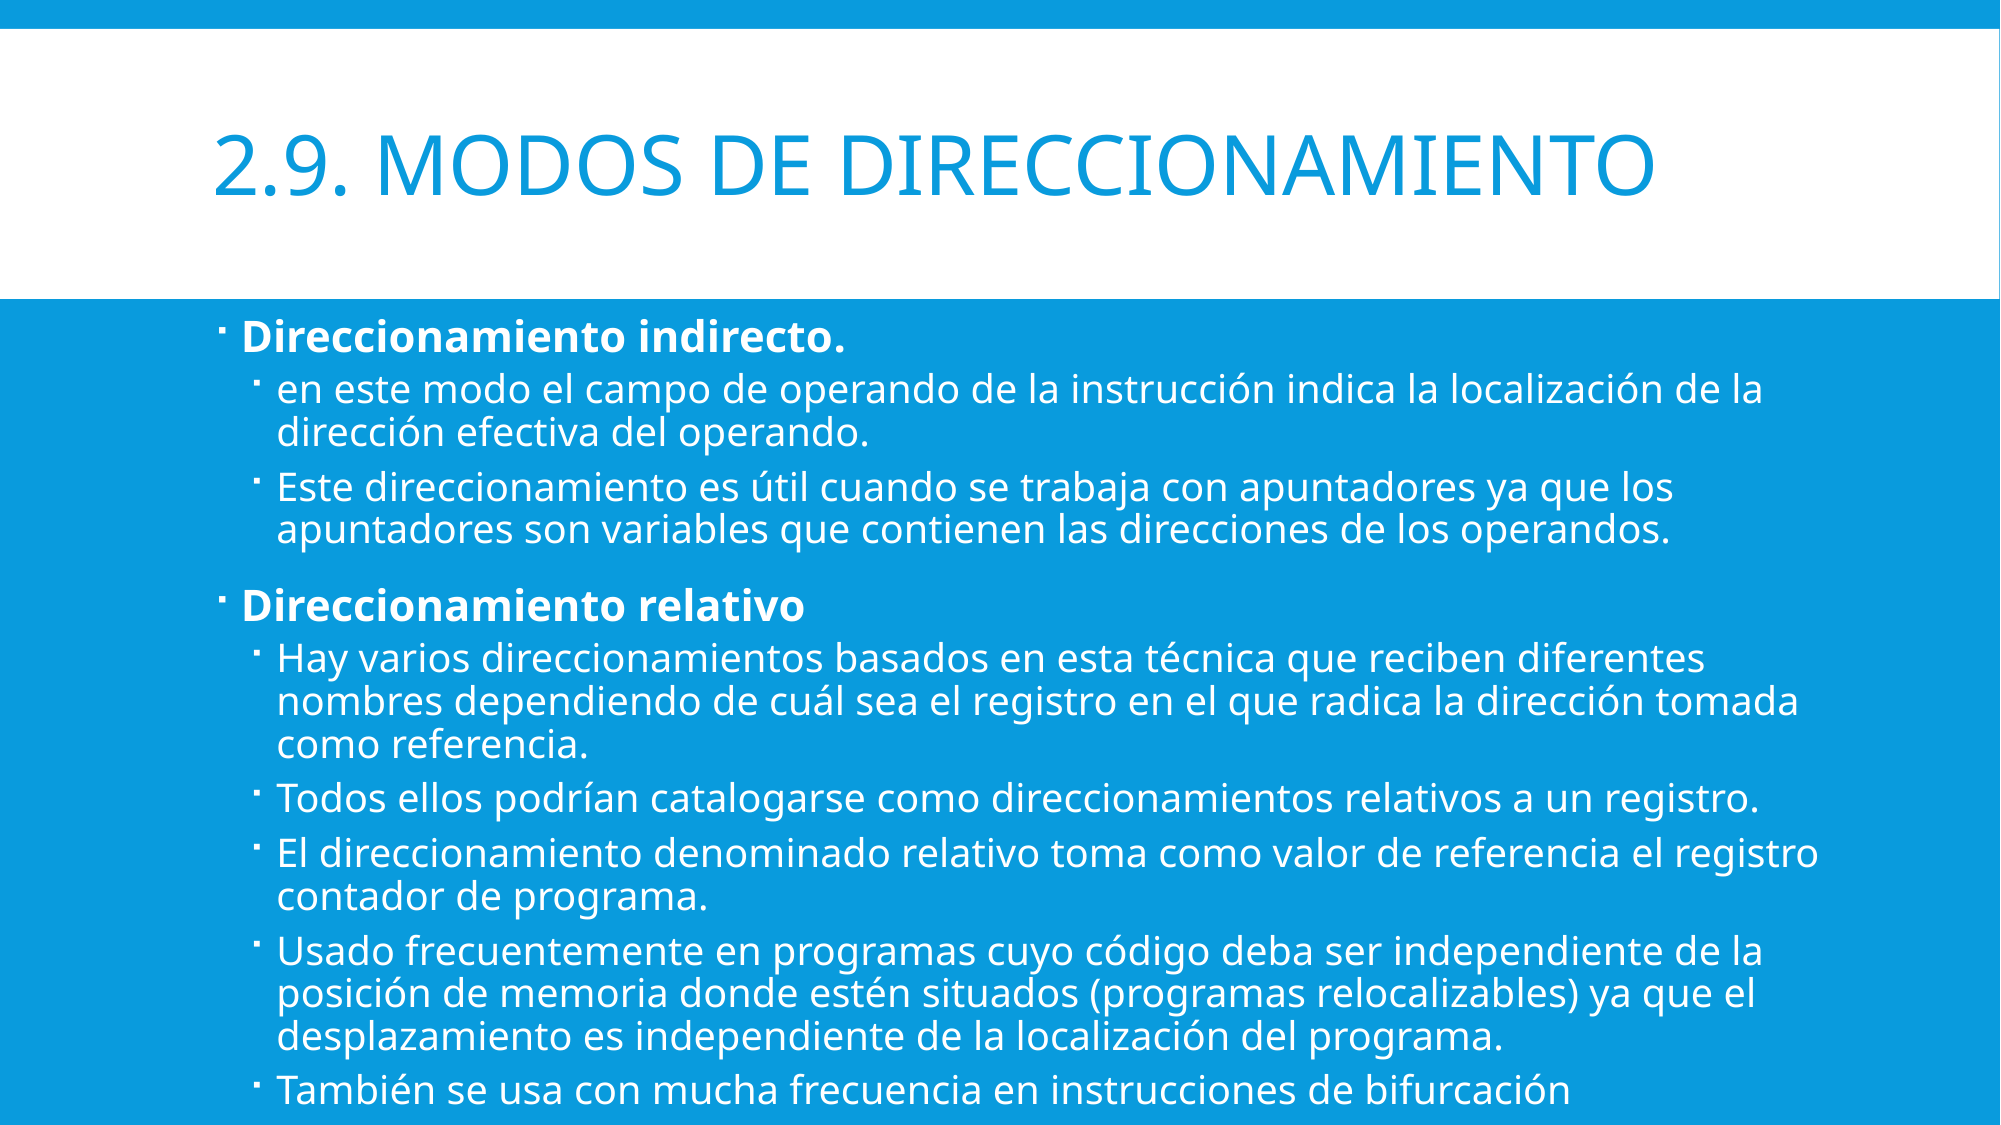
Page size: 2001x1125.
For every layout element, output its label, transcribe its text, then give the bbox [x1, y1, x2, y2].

title 2.9. modos de Direccionamiento [197, 46, 1803, 295]
list Direccionamiento indirecto. en este modo el campo de operando de la instrucción indica la localización de la dirección efectiva del operando. Este direccionamiento es útil cuando se trabaja con apuntadores ya que los apuntadores son variables que contienen las direcciones de los operandos. Direccionamiento relativo Hay varios direccionamientos basados en esta técnica que reciben diferentes nombres dependiendo de cuál sea el registro en el que radica la dirección tomada como referencia. Todos ellos podrían catalogarse como direccionamientos relativos a un registro. El direccionamiento denominado relativo toma como valor de referencia el registro contador de programa. Usado frecuentemente en programas cuyo código deba ser independiente de la posición de memoria donde estén situados (programas relocalizables) ya que el desplazamiento es independiente de la localización del programa. También se usa con mucha frecuencia en instrucciones de bifurcación [197, 307, 1891, 1125]
